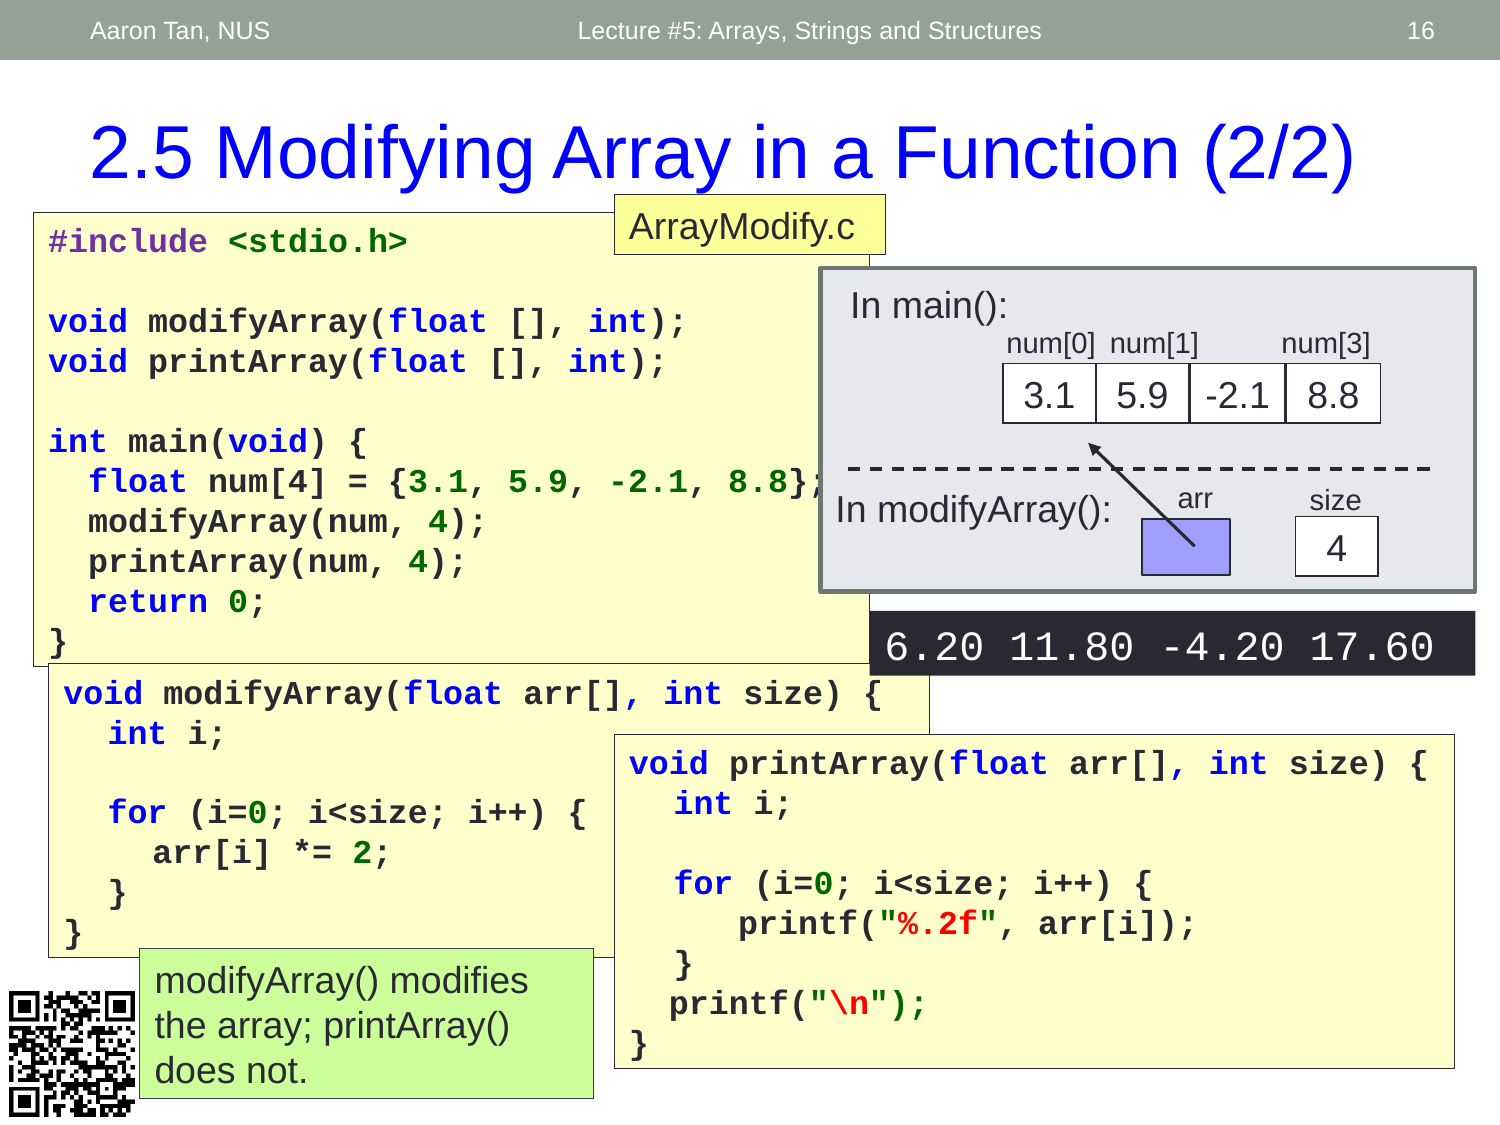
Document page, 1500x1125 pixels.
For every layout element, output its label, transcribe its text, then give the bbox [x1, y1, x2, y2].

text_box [1087, 477, 1391, 578]
slide_number 16 [1308, 3, 1450, 57]
text_box 6.20 11.80 -4.20 17.60 [894, 610, 1476, 676]
text_box 2.5 Modifying Array in a Function (2/2) [75, 96, 1450, 202]
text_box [1087, 442, 1391, 465]
text_box [895, 266, 1477, 594]
text_box In modifyArray(): [895, 477, 1085, 538]
footer Lecture #5: Arrays, Strings and Structures [562, 3, 1238, 57]
text_box void printArray(float arr[], int size) { int i; for (i=0; i<size; i++) { printf("%.2f", arr[i]); } printf("\n"); } [614, 734, 1455, 1069]
picture [0, 982, 143, 1125]
text_box modifyArray() modifies the array; printArray() does not. [139, 948, 594, 1099]
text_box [33, 194, 886, 673]
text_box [835, 272, 1440, 425]
text_box void modifyArray(float arr[], int size) { int i; for (i=0; i<size; i++) { arr[i] *= 2; } } [48, 676, 930, 958]
slide_number Aaron Tan, NUS [75, 3, 550, 57]
